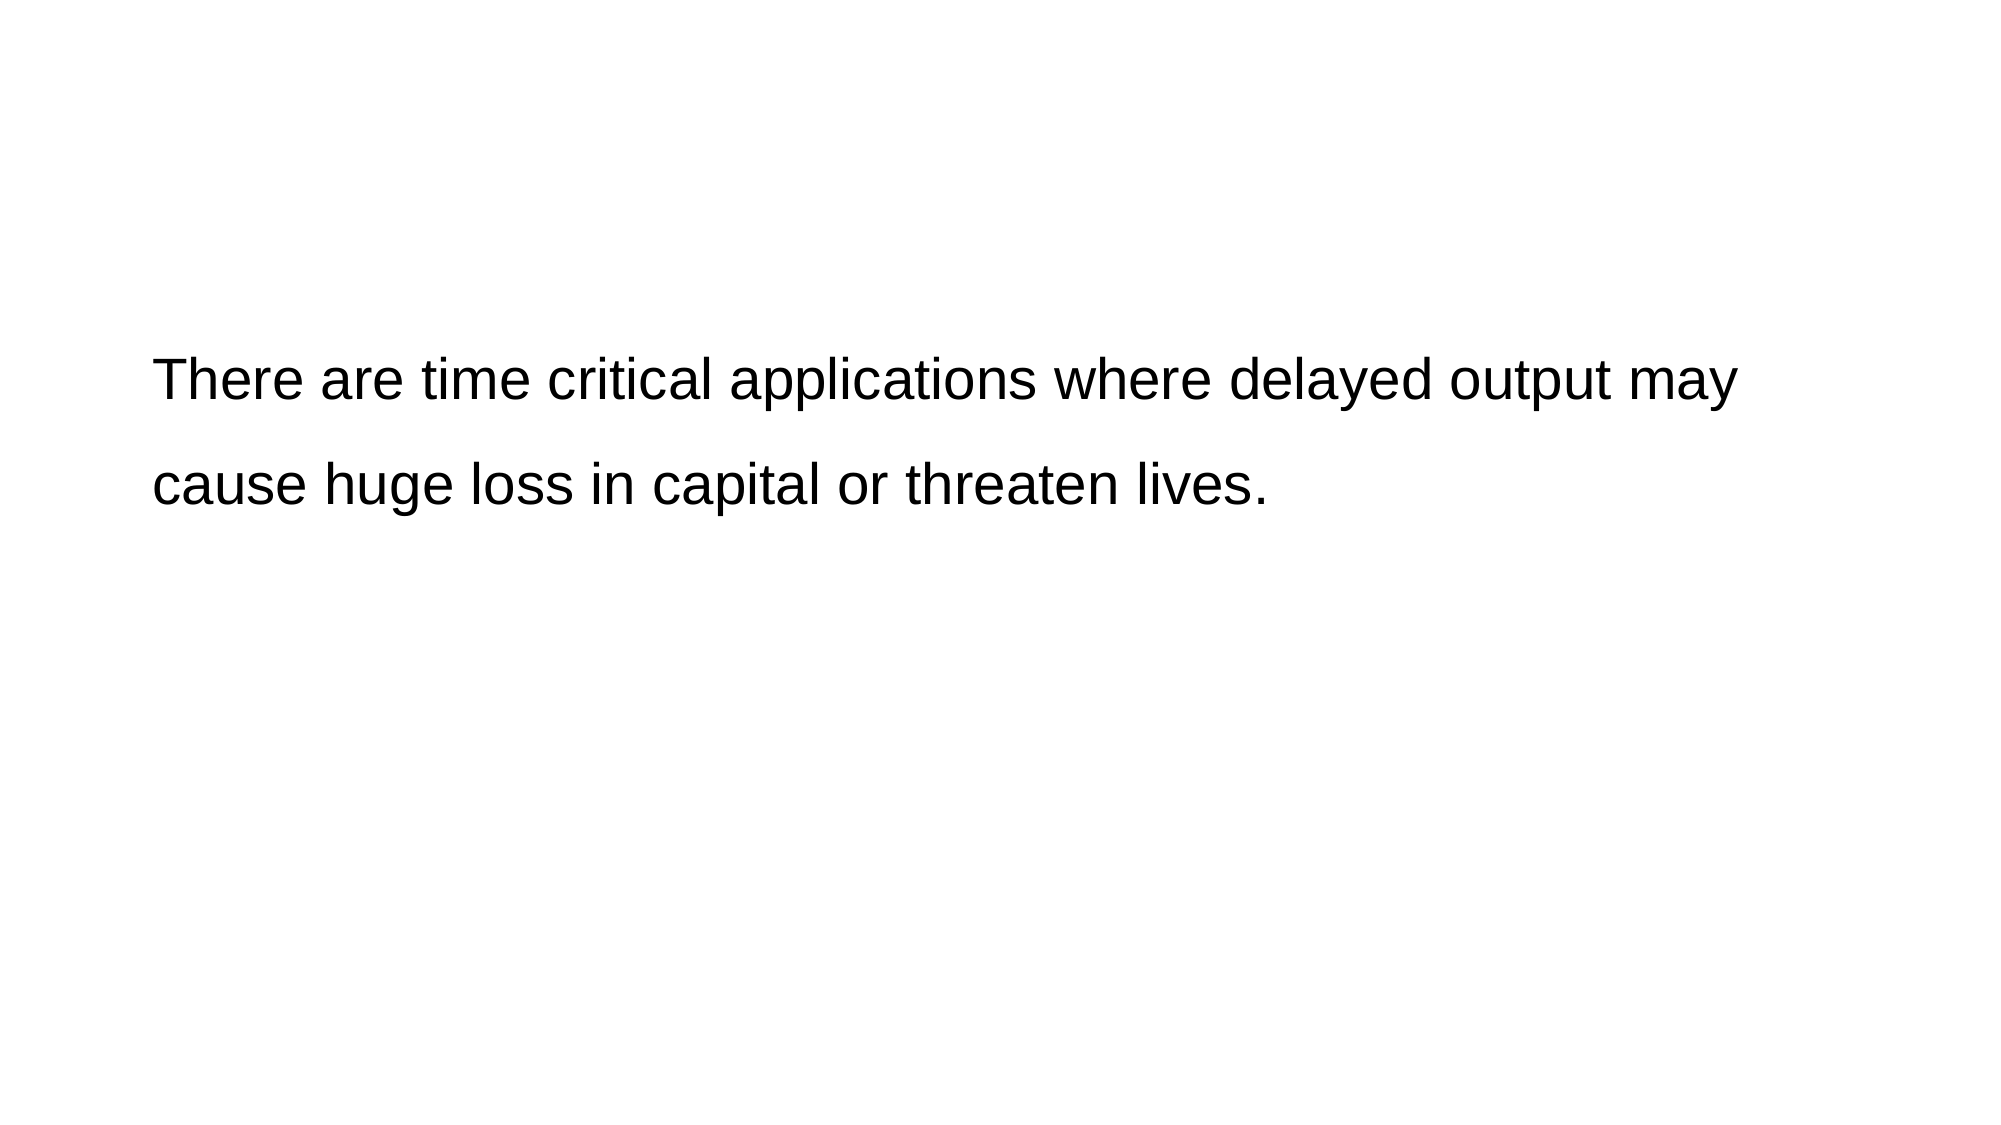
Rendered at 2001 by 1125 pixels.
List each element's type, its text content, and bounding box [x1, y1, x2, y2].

list There are time critical applications where delayed output may cause huge loss in capital or threaten lives. [137, 299, 1863, 1014]
